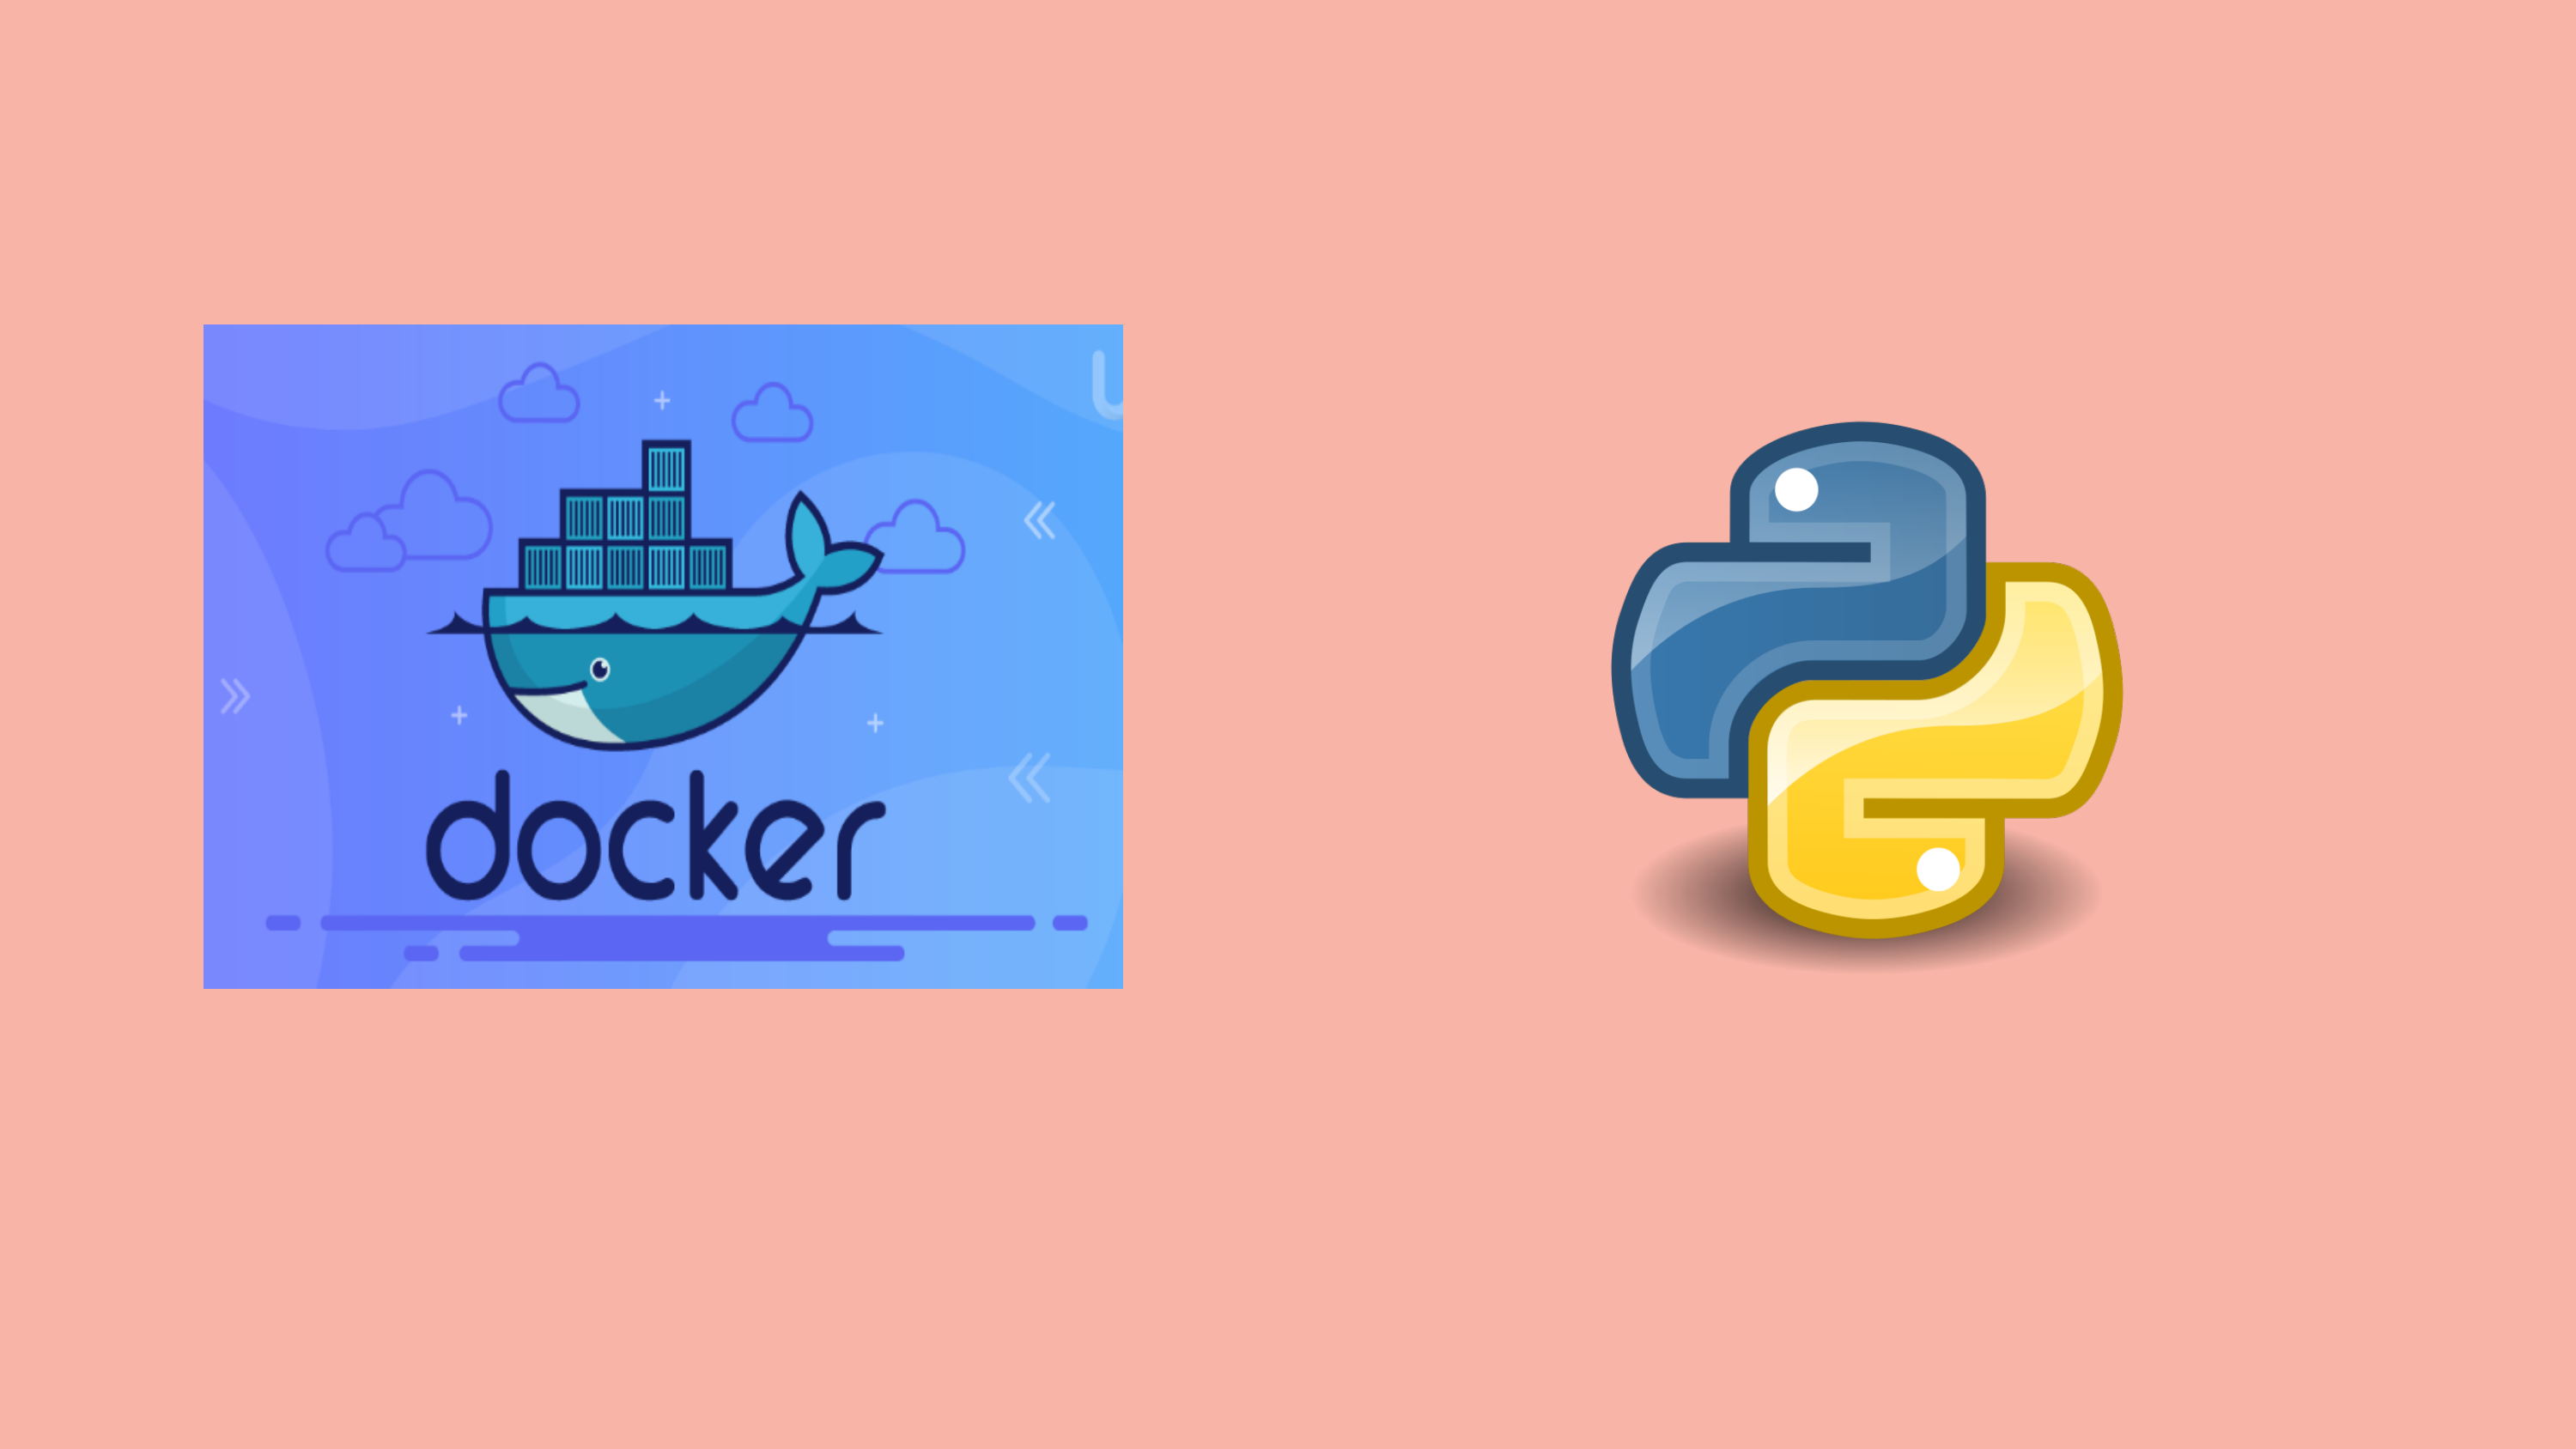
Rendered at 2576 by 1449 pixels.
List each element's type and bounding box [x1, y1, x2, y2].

picture [1577, 409, 2158, 989]
picture [204, 324, 1124, 989]
